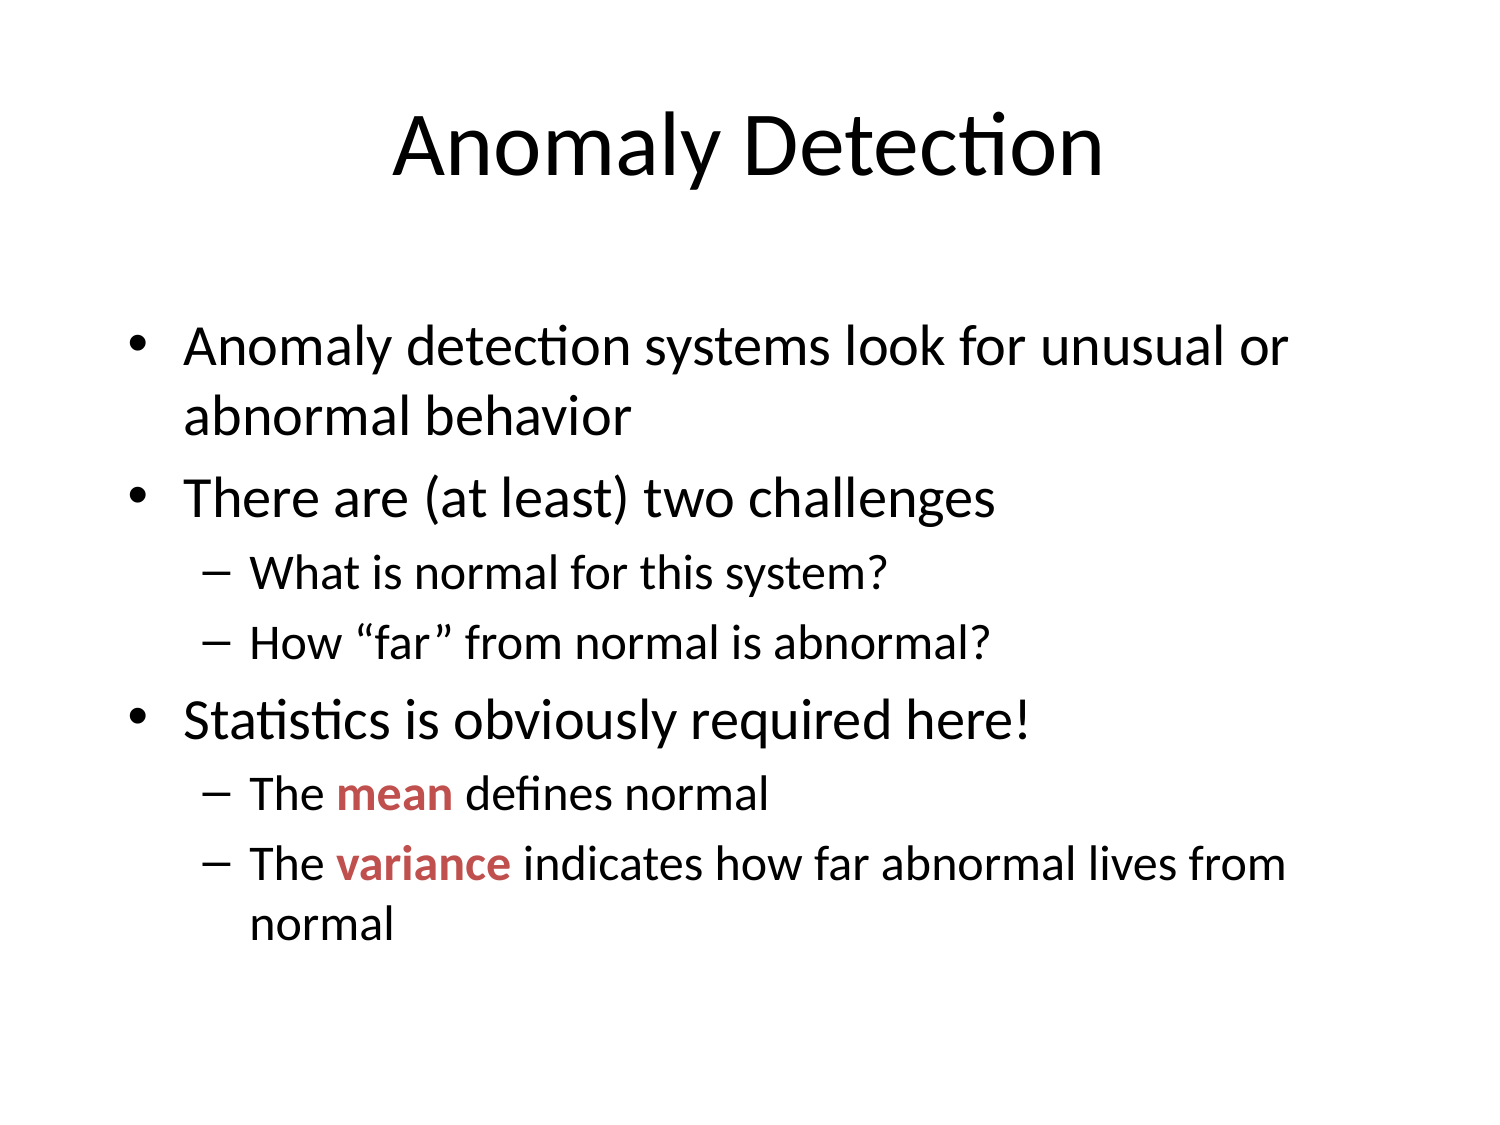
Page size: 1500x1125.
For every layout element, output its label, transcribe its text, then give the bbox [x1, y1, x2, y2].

title Anomaly Detection [75, 45, 1425, 233]
list Anomaly detection systems look for unusual or abnormal behavior There are (at least) two challenges What is normal for this system? How “far” from normal is abnormal? Statistics is obviously required here! The mean defines normal The variance indicates how far abnormal lives from normal [112, 299, 1400, 1000]
